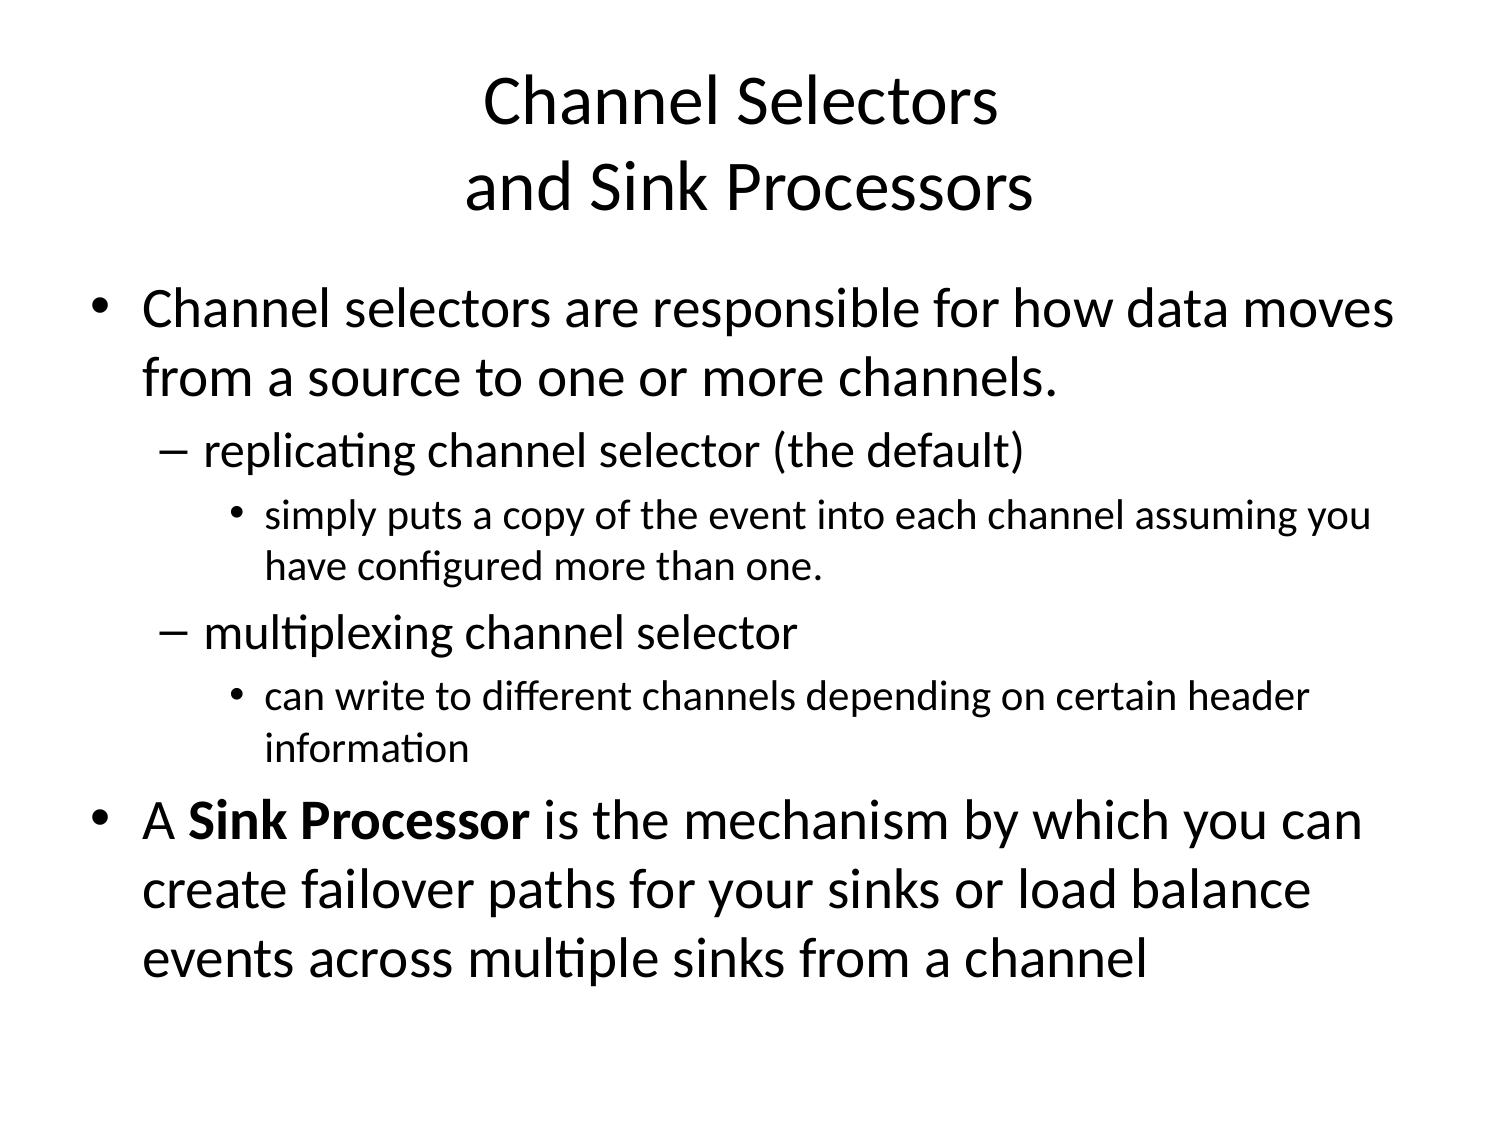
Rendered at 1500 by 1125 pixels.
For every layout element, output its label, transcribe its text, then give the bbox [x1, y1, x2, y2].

title Channel Selectors and Sink Processors [75, 45, 1425, 233]
list Channel selectors are responsible for how data moves from a source to one or more channels. replicating channel selector (the default) simply puts a copy of the event into each channel assuming you have configured more than one. multiplexing channel selector can write to different channels depending on certain header information A Sink Processor is the mechanism by which you can create failover paths for your sinks or load balance events across multiple sinks from a channel [75, 262, 1425, 1005]
